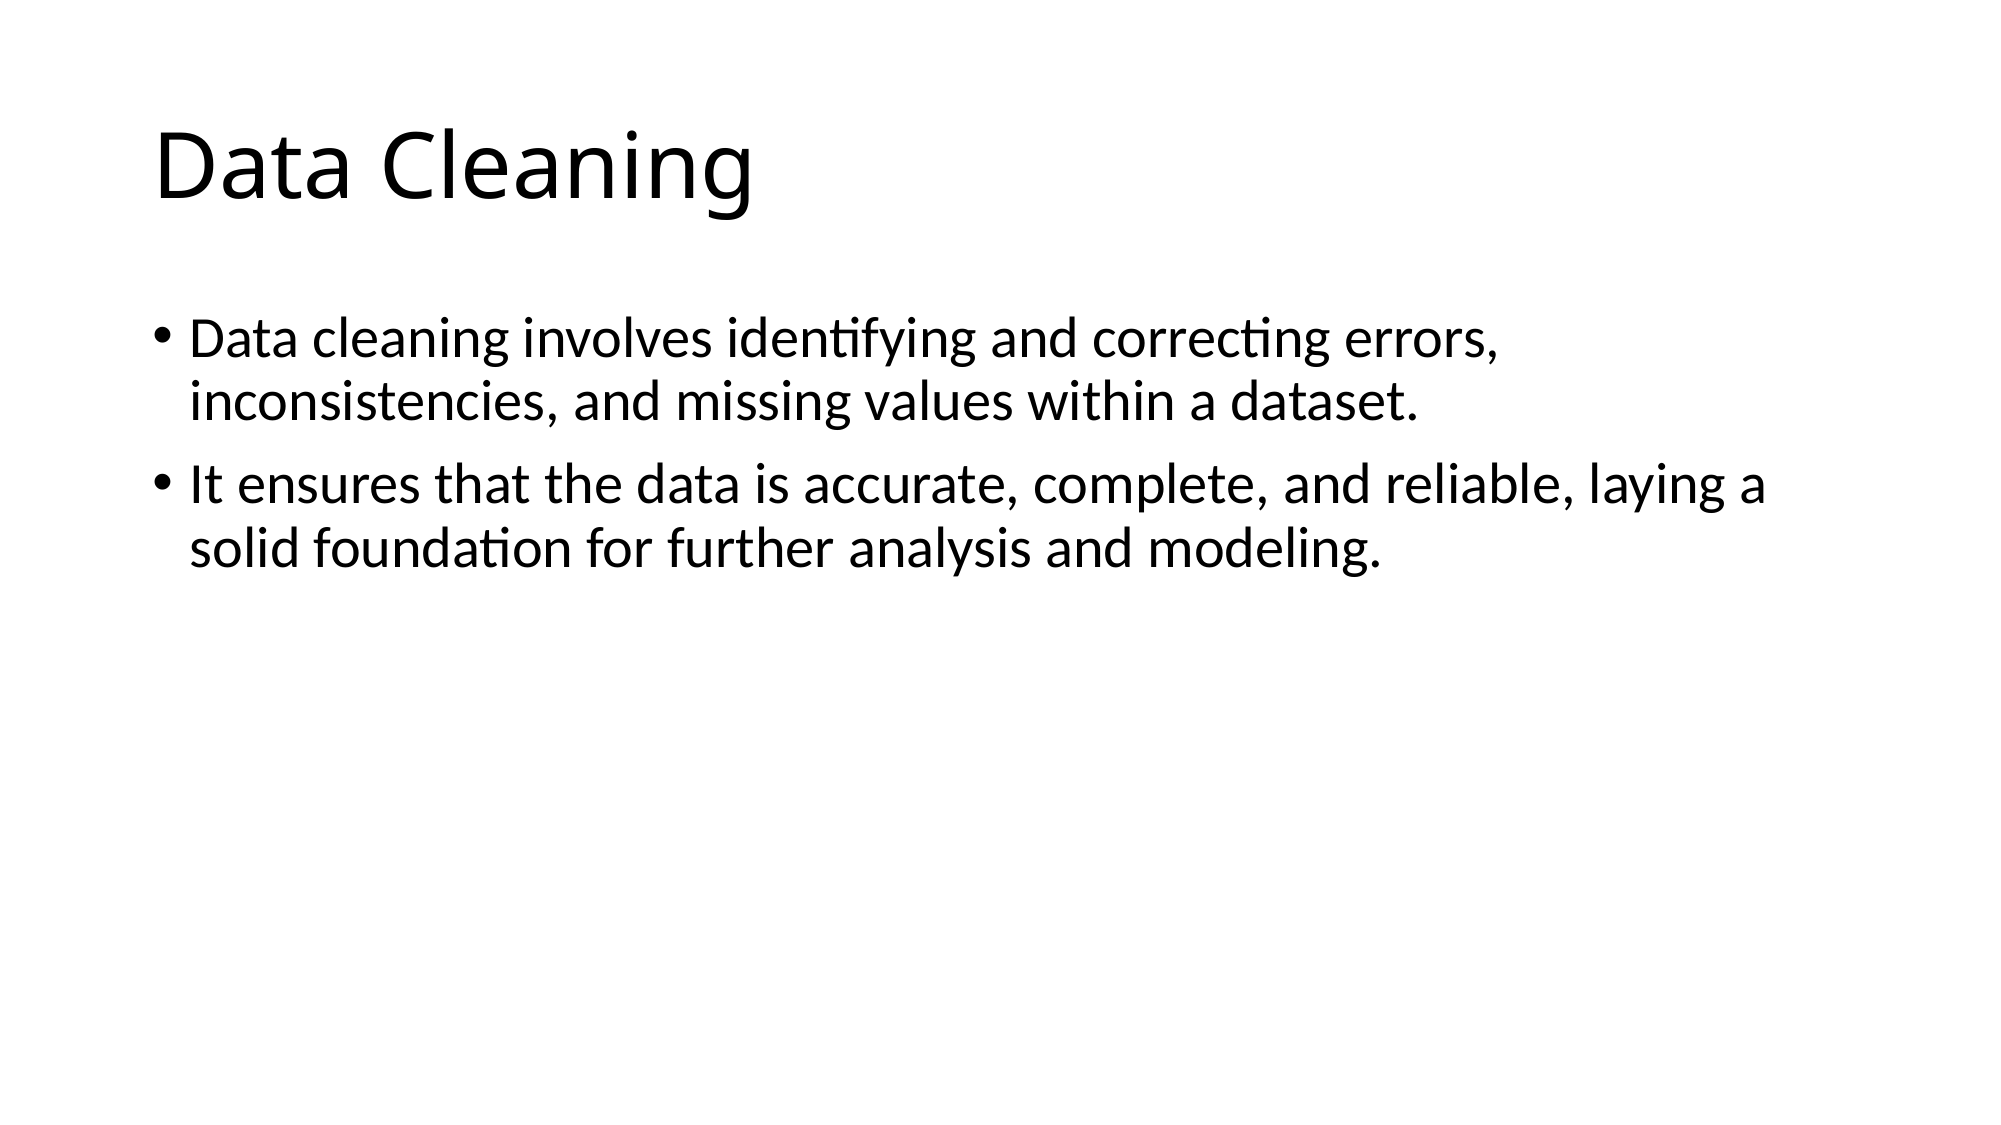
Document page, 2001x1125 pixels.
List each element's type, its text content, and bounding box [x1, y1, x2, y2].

title Data Cleaning [137, 59, 1863, 278]
list Data cleaning involves identifying and correcting errors, inconsistencies, and missing values within a dataset. It ensures that the data is accurate, complete, and reliable, laying a solid foundation for further analysis and modeling. [137, 299, 1863, 1014]
